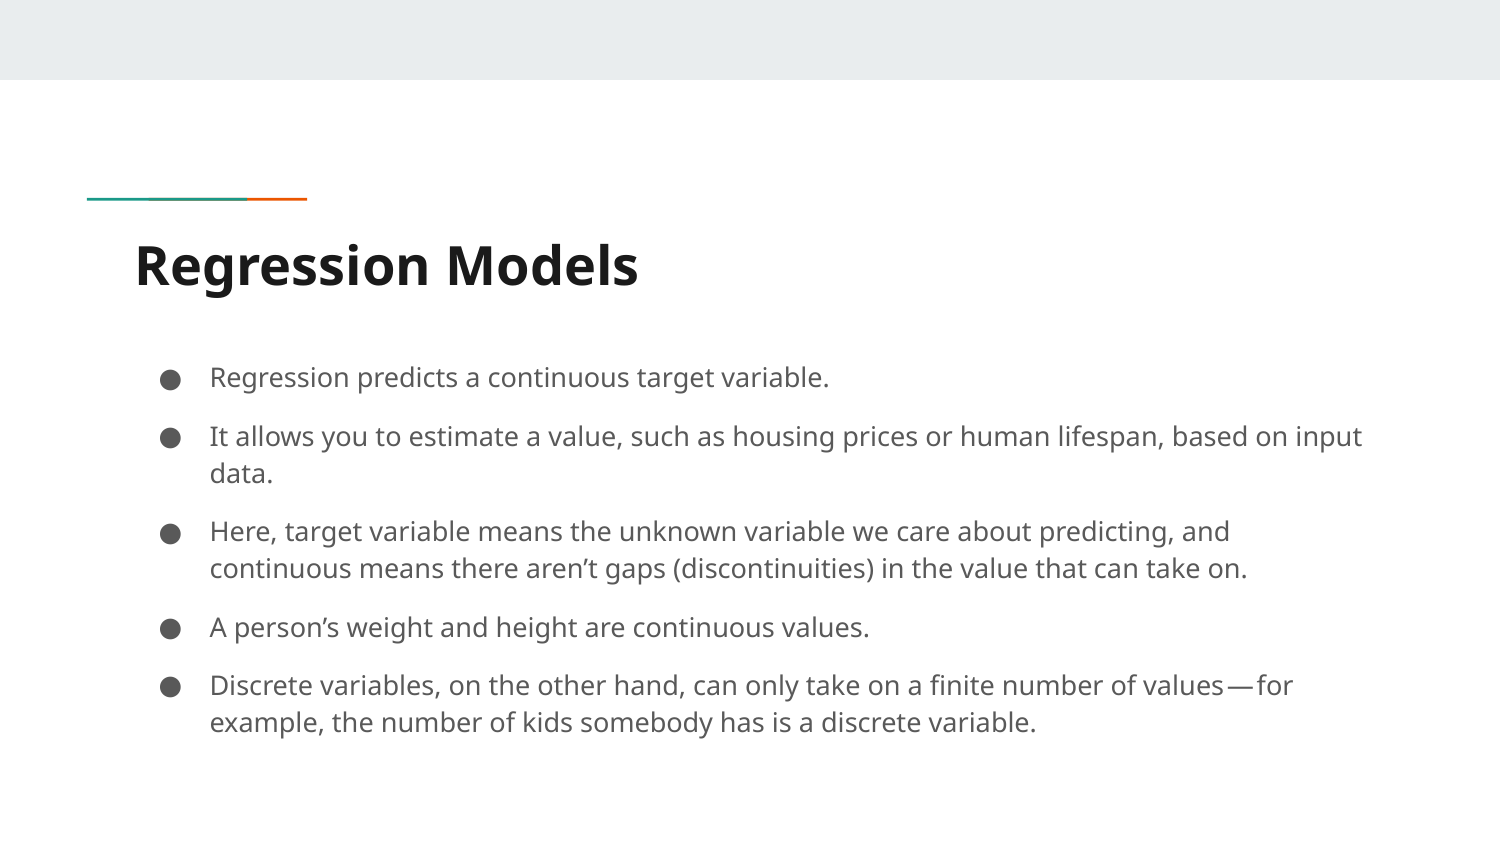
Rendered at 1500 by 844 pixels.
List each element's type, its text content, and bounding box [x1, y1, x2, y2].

title Regression Models [119, 216, 1381, 305]
list Regression predicts a continuous target variable. It allows you to estimate a value, such as housing prices or human lifespan, based on input data. Here, target variable means the unknown variable we care about predicting, and continuous means there aren’t gaps (discontinuities) in the value that can take on. A person’s weight and height are continuous values. Discrete variables, on the other hand, can only take on a finite number of values — for example, the number of kids somebody has is a discrete variable. [119, 341, 1381, 712]
